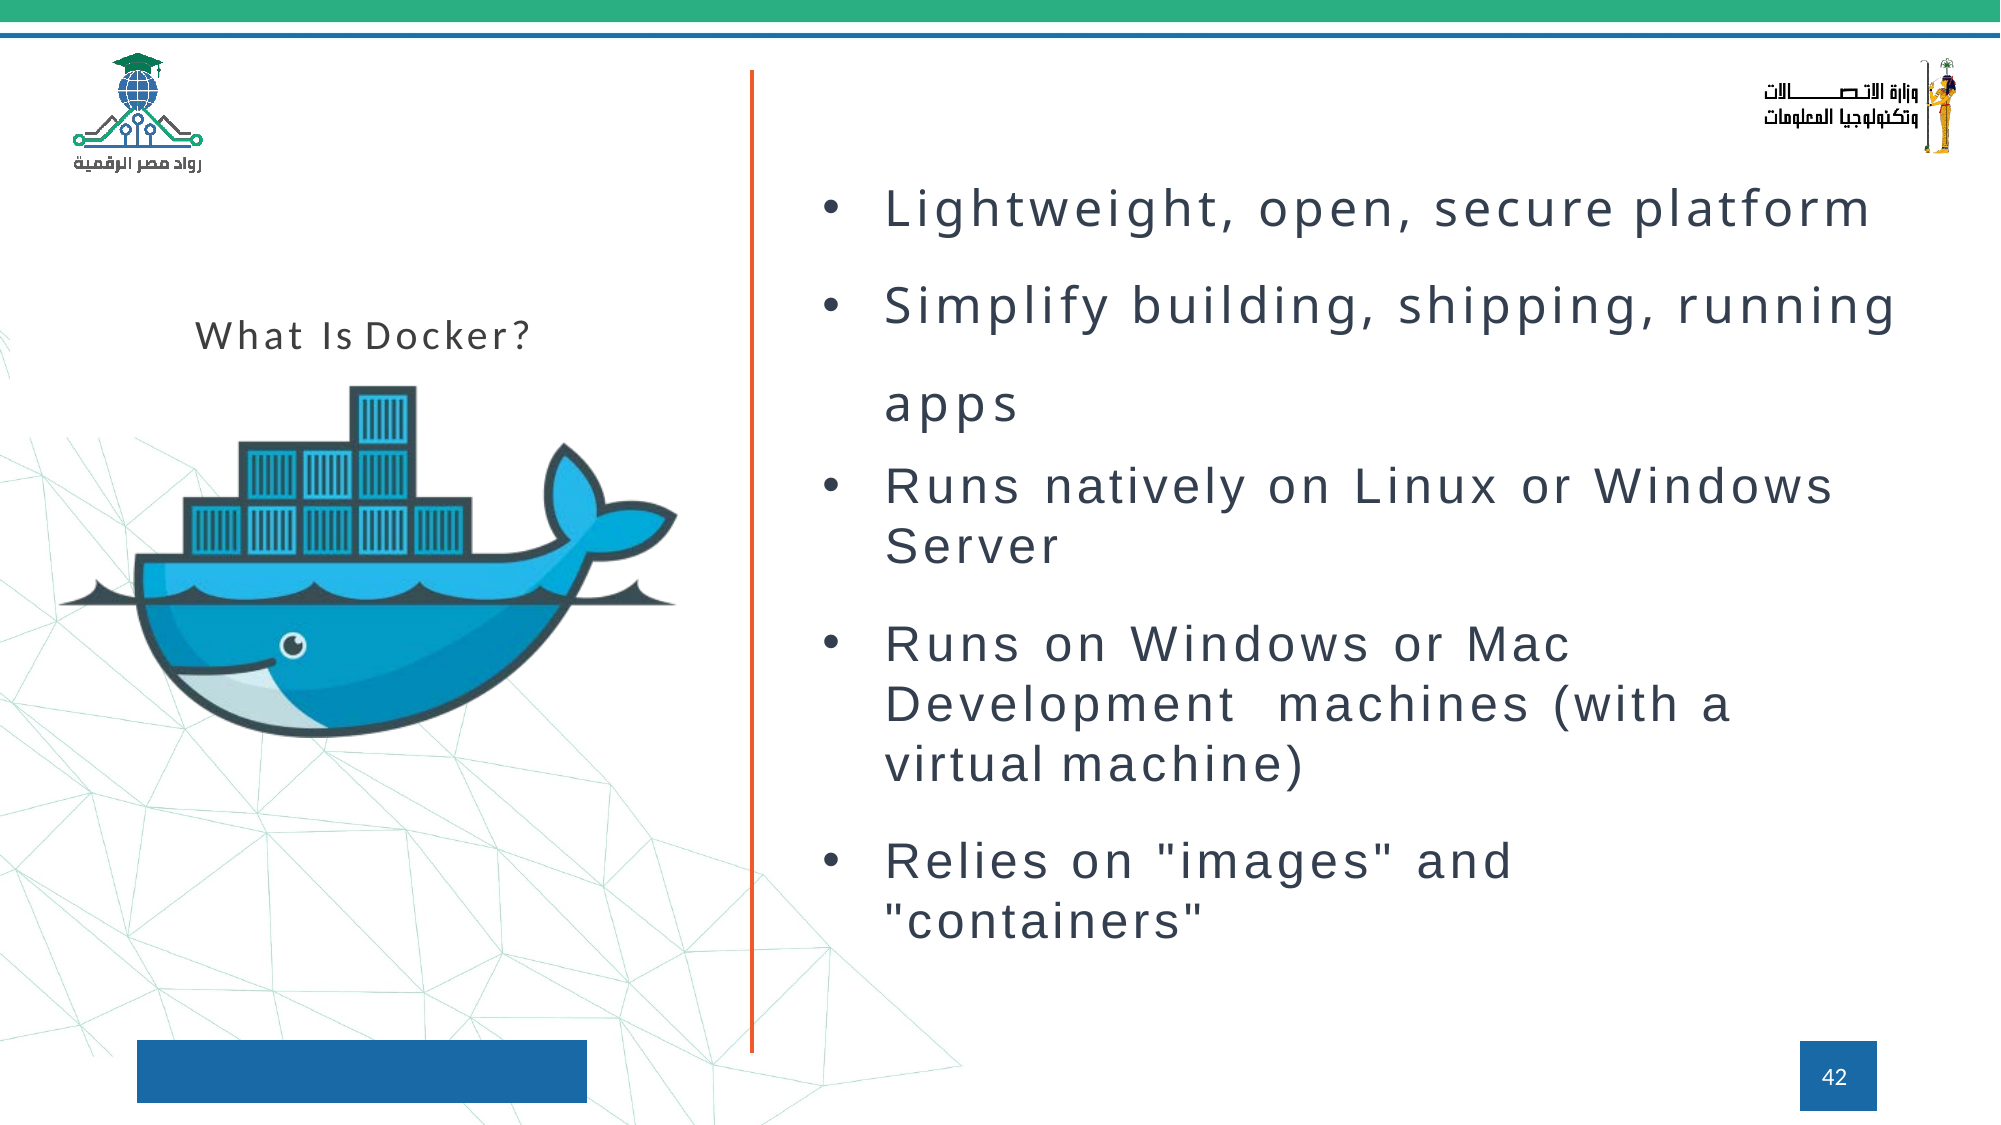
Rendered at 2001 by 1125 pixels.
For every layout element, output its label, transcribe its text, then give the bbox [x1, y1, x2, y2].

title Lightweight, open, secure platform Simplify building, shipping, running apps [820, 180, 1923, 432]
picture [0, 0, 2000, 1125]
text_box What Is Docker? [192, 305, 542, 358]
text_box 42 [1412, 1053, 1863, 1113]
text_box Runs natively on Linux or Windows Server Runs on Windows or Mac Development machines (with a virtual machine) Relies on "images" and "containers" [820, 451, 1884, 949]
text_box [58, 385, 678, 738]
